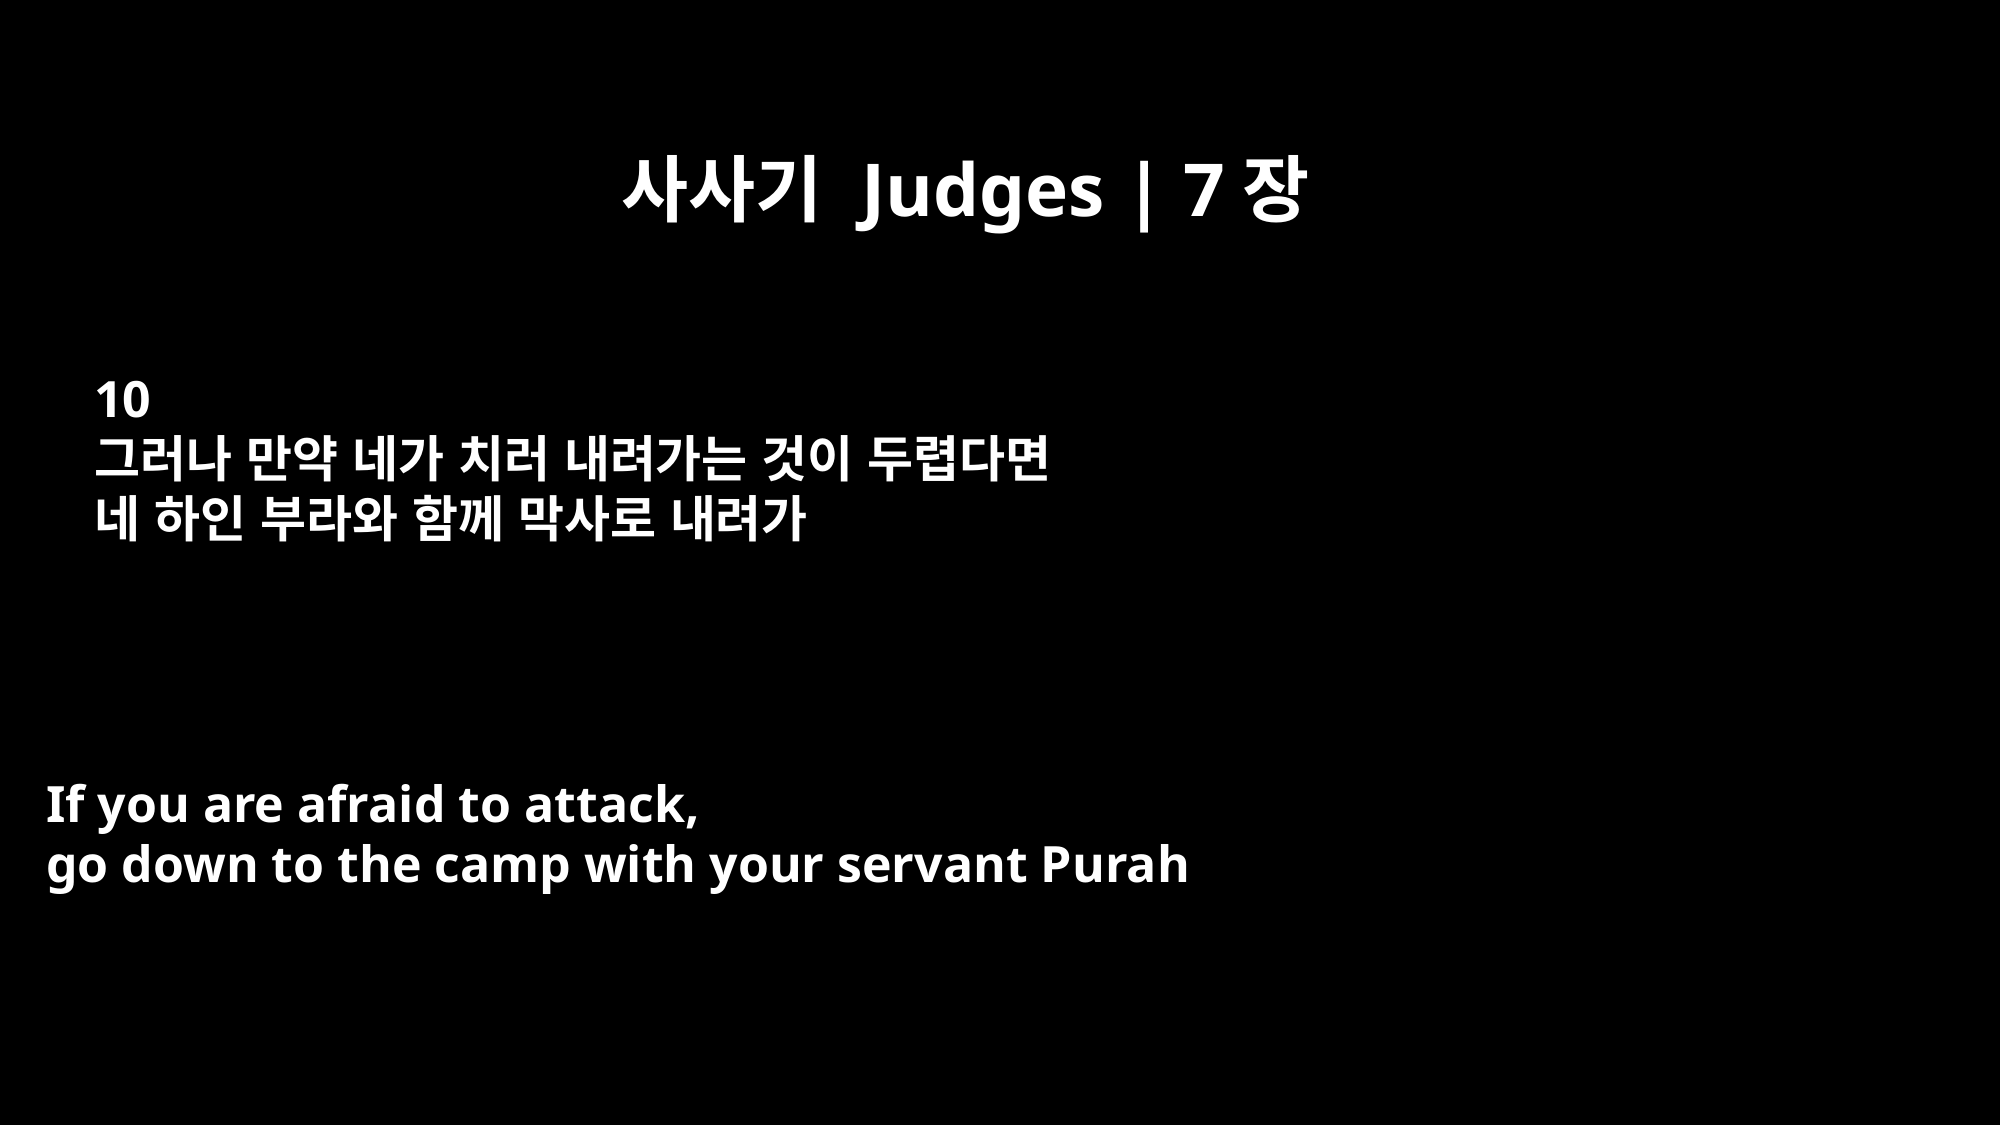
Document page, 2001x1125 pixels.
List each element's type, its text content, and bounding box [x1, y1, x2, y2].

text_box 10 그러나 만약 네가 치러 내려가는 것이 두렵다면 네 하인 부라와 함께 막사로 내려가 [79, 359, 1068, 555]
text_box 사사기 Judges | 7장 [606, 136, 1326, 239]
text_box If you are afraid to attack, go down to the camp with your servant Purah [31, 764, 1205, 900]
